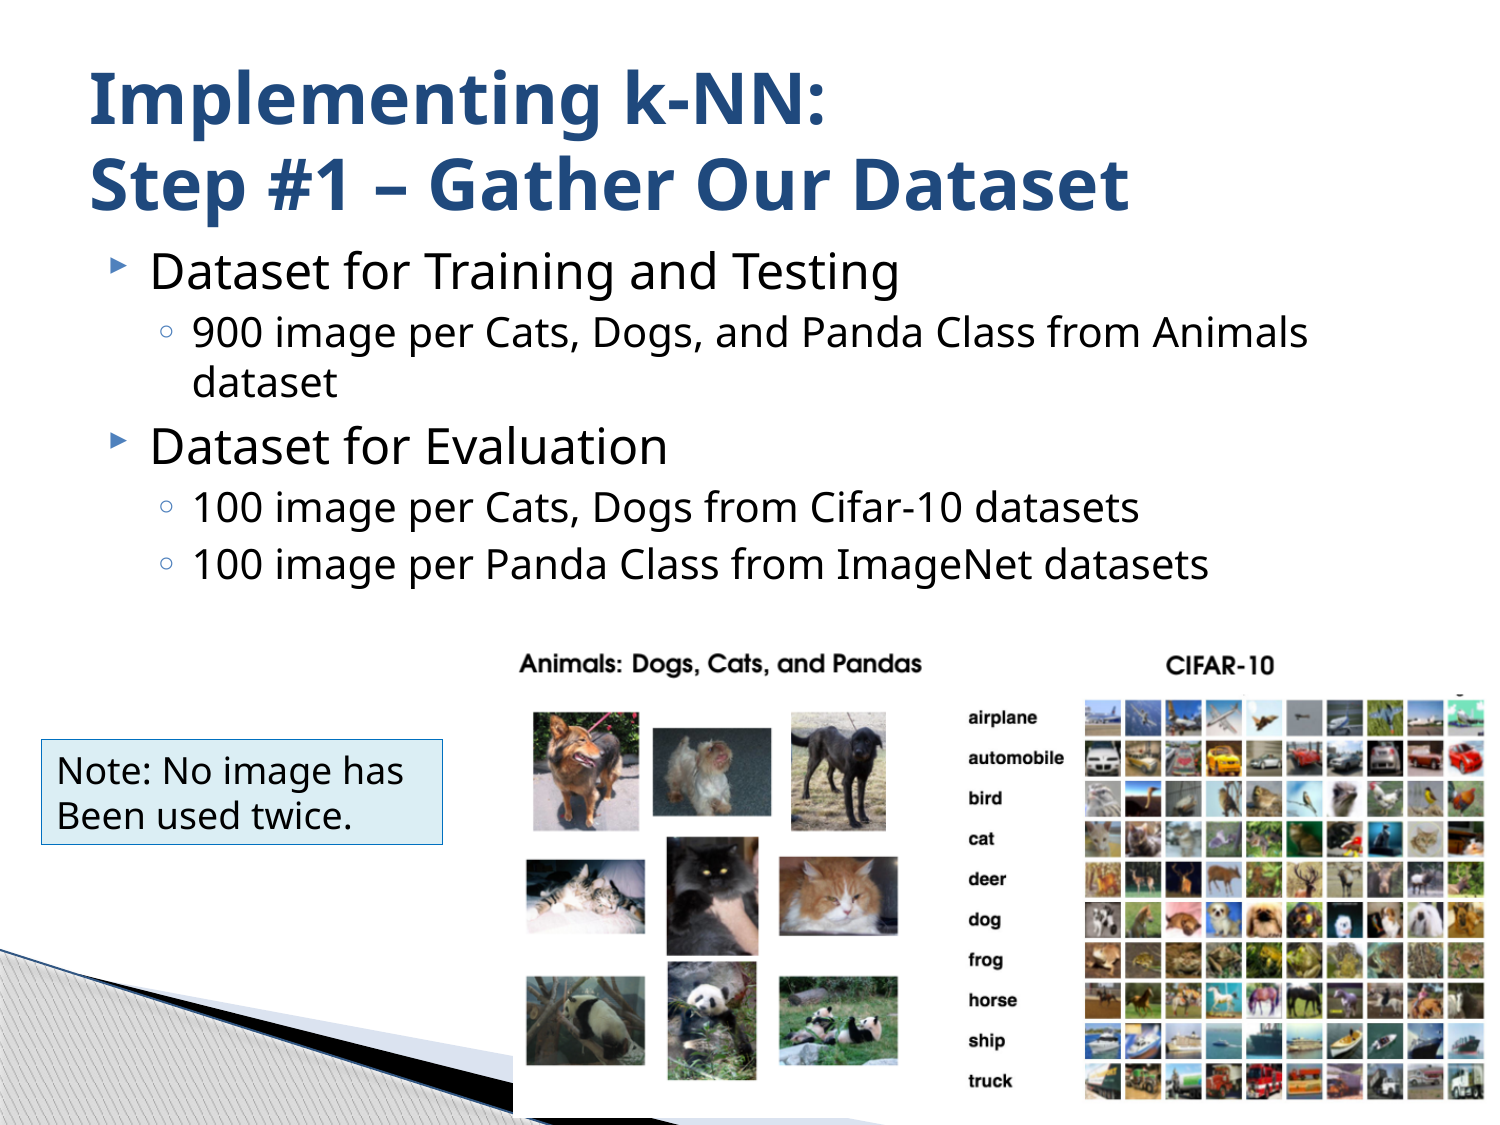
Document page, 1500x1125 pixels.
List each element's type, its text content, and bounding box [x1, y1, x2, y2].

title Implementing k-NN: Step #1 – Gather Our Dataset [75, 45, 1425, 233]
list Dataset for Training and Testing 900 image per Cats, Dogs, and Panda Class from Animals dataset Dataset for Evaluation 100 image per Cats, Dogs from Cifar-10 datasets 100 image per Panda Class from ImageNet datasets [75, 233, 1425, 975]
picture [513, 644, 1497, 1118]
text_box Note: No image has Been used twice. [41, 739, 443, 845]
